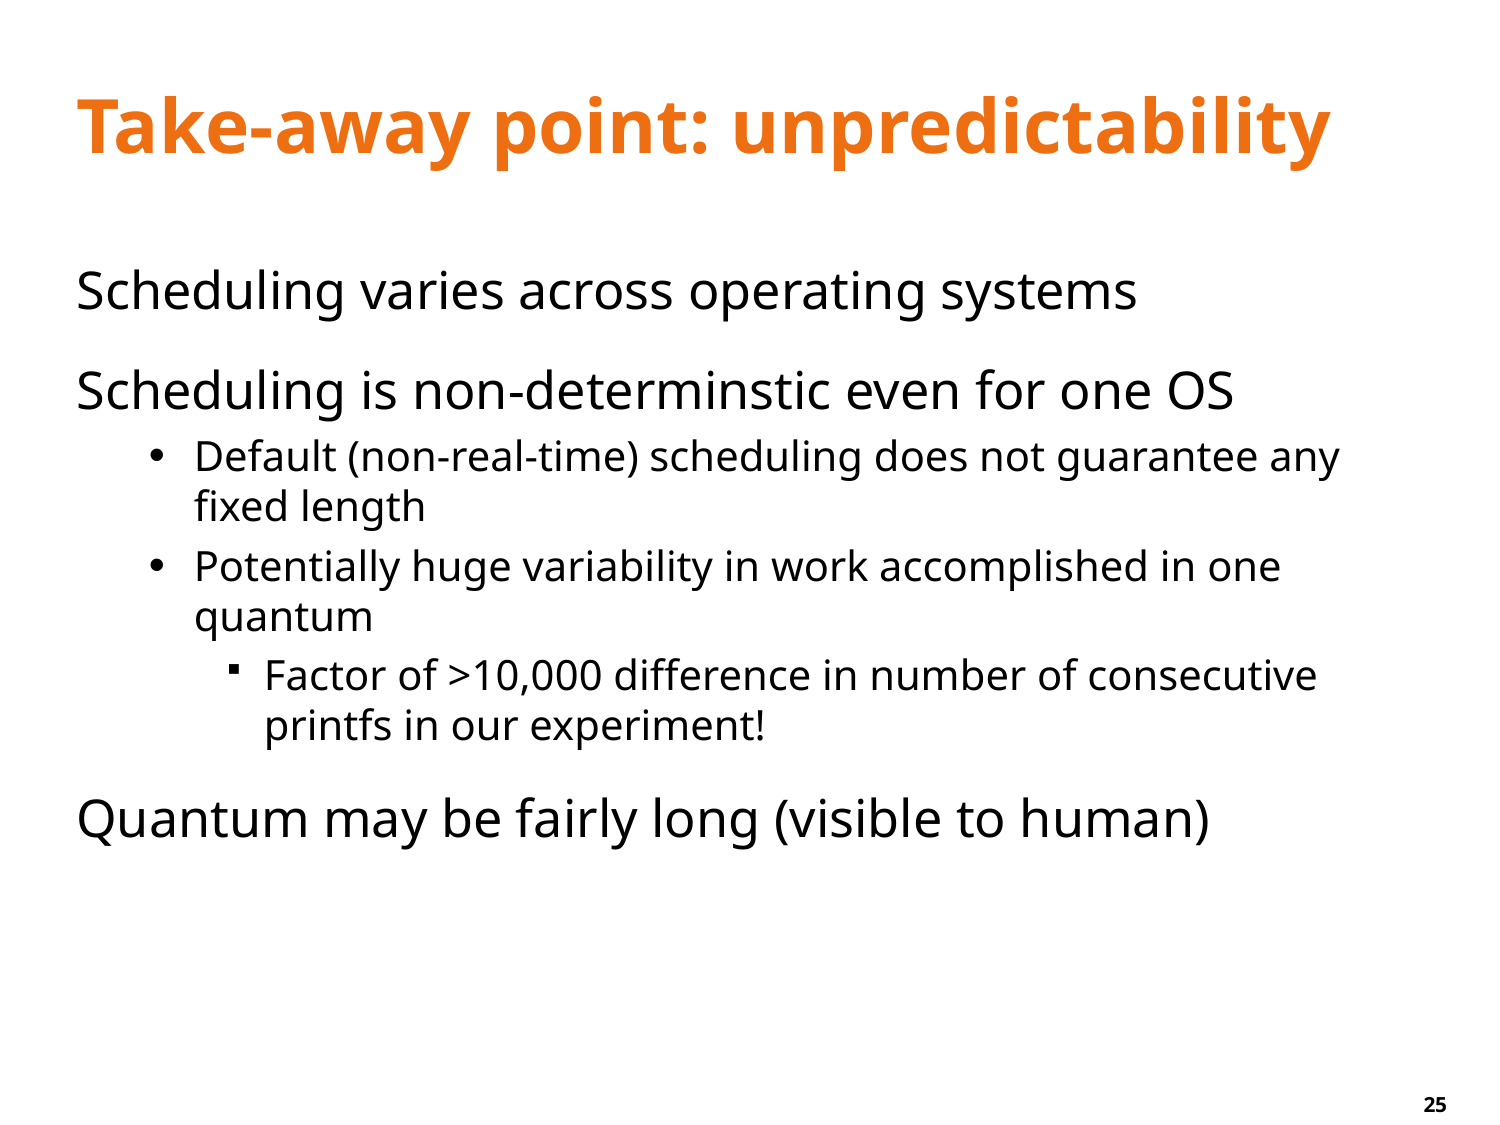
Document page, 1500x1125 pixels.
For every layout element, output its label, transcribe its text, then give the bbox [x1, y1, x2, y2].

title Take-away point: unpredictability [61, 60, 1438, 187]
list Scheduling varies across operating systems Scheduling is non-determinstic even for one OS Default (non-real-time) scheduling does not guarantee any fixed length Potentially huge variability in work accomplished in one quantum Factor of >10,000 difference in number of consecutive printfs in our experiment! Quantum may be fairly long (visible to human) [61, 249, 1438, 1063]
